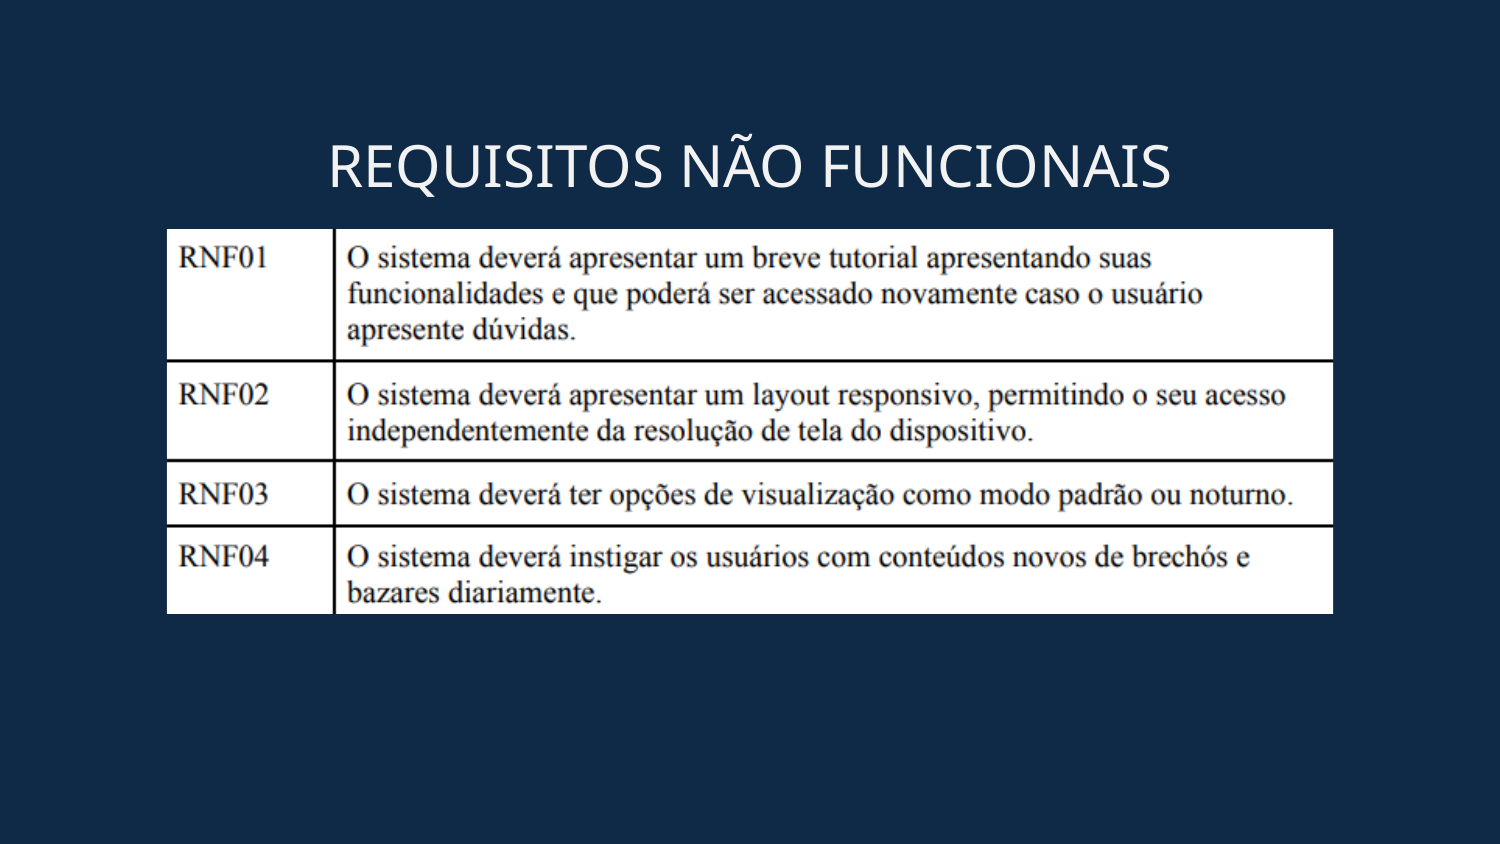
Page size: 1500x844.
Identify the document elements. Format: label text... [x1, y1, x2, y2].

text_box REQUISITOS NÃO FUNCIONAIS [287, 121, 1213, 207]
picture [166, 229, 1334, 615]
